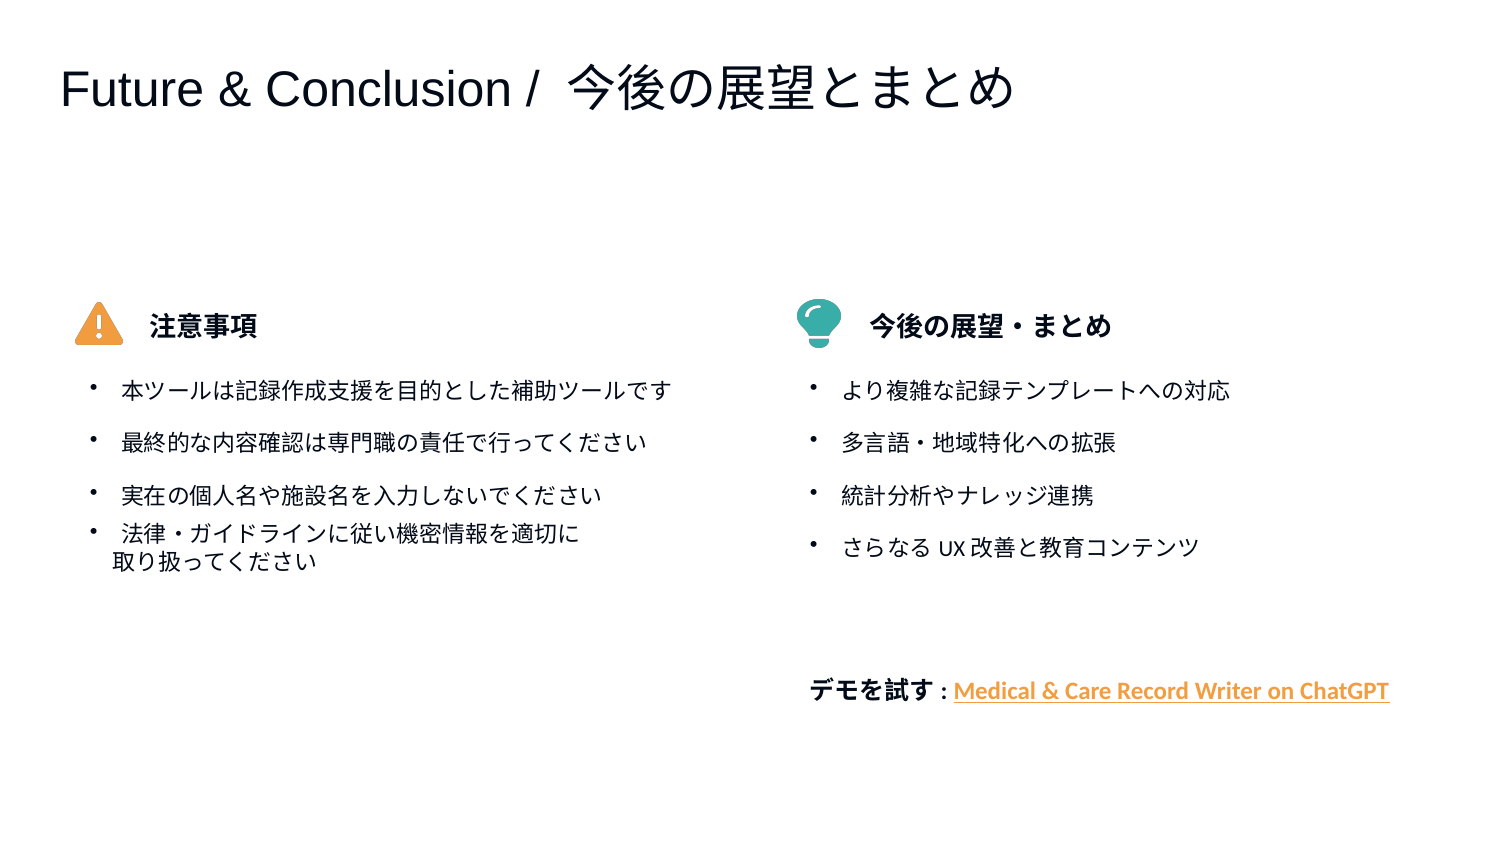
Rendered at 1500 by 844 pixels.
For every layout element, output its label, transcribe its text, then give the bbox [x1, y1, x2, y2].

text_box 法律・ガイドラインに従い機密情報を適切に 取り扱ってください [74, 517, 705, 578]
text_box 実在の個人名や施設名を入力しないでください [74, 464, 705, 517]
text_box 統計分析やナレッジ連携 [794, 464, 1425, 517]
text_box 本ツールは記録作成支援を目的とした補助ツールです [74, 359, 705, 412]
text_box Future & Conclusion / 今後の展望とまとめ [44, 45, 1455, 128]
text_box 多言語・地域特化への拡張 [794, 412, 1425, 464]
text_box 最終的な内容確認は専門職の責任で行ってください [74, 412, 705, 464]
text_box 注意事項 [134, 302, 720, 348]
text_box より複雑な記録テンプレートへの対応 [794, 359, 1425, 412]
picture [794, 299, 843, 348]
text_box デモを試す: Medical & Care Record Writer on ChatGPT [794, 629, 1425, 750]
picture [74, 299, 123, 348]
text_box さらなるUX改善と教育コンテンツ [794, 517, 1425, 578]
text_box 今後の展望・まとめ [854, 302, 1440, 348]
